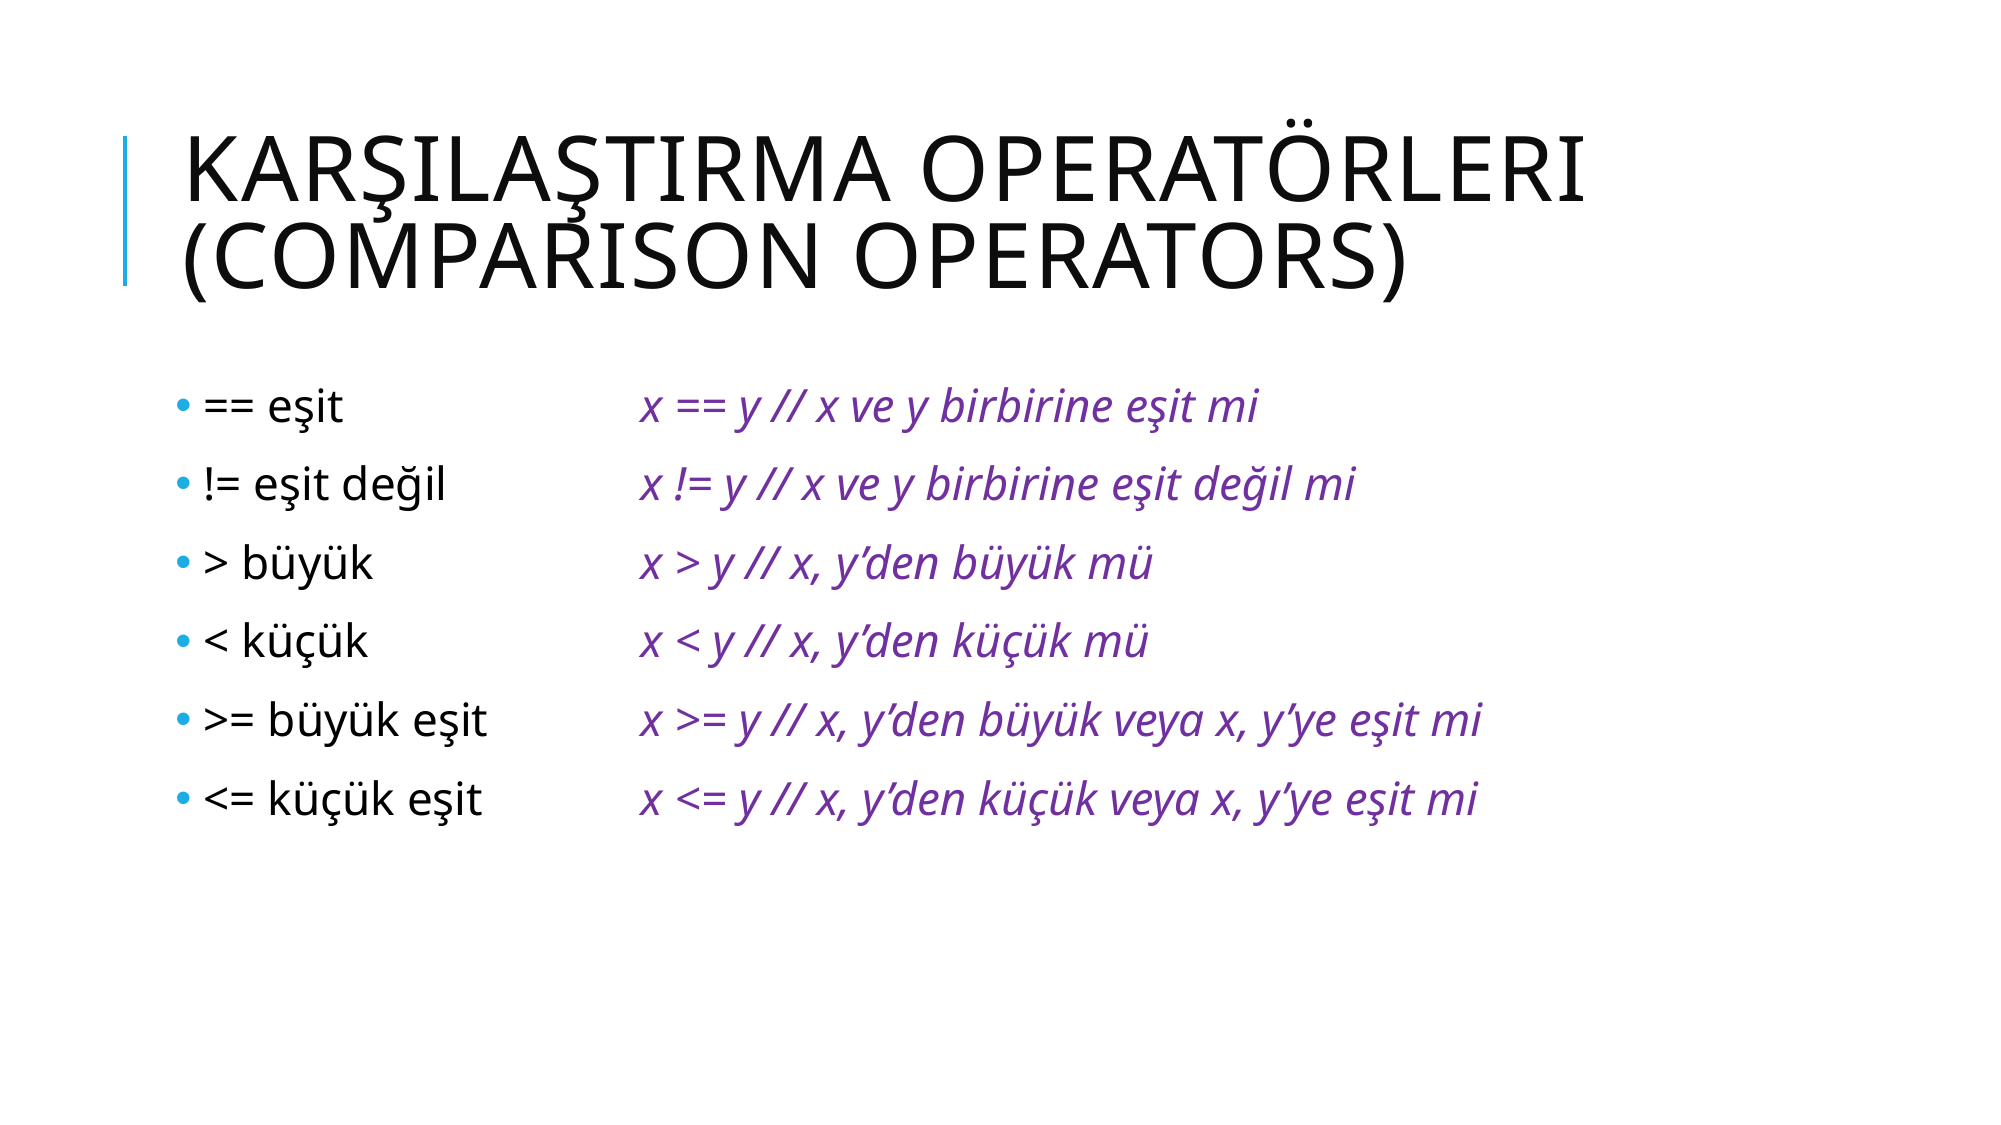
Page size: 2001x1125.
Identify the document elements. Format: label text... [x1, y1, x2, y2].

list == eşit x == y // x ve y birbirine eşit mi != eşit değil x != y // x ve y birbirine eşit değil mi > büyük x > y // x, y’den büyük mü < küçük x < y // x, y’den küçük mü >= büyük eşit x >= y // x, y’den büyük veya x, y’ye eşit mi <= küçük eşit x <= y // x, y’den küçük veya x, y’ye eşit mi [168, 375, 1763, 1035]
title Karşılaştırma operatörleri (Comparison operators) [168, 96, 1763, 342]
